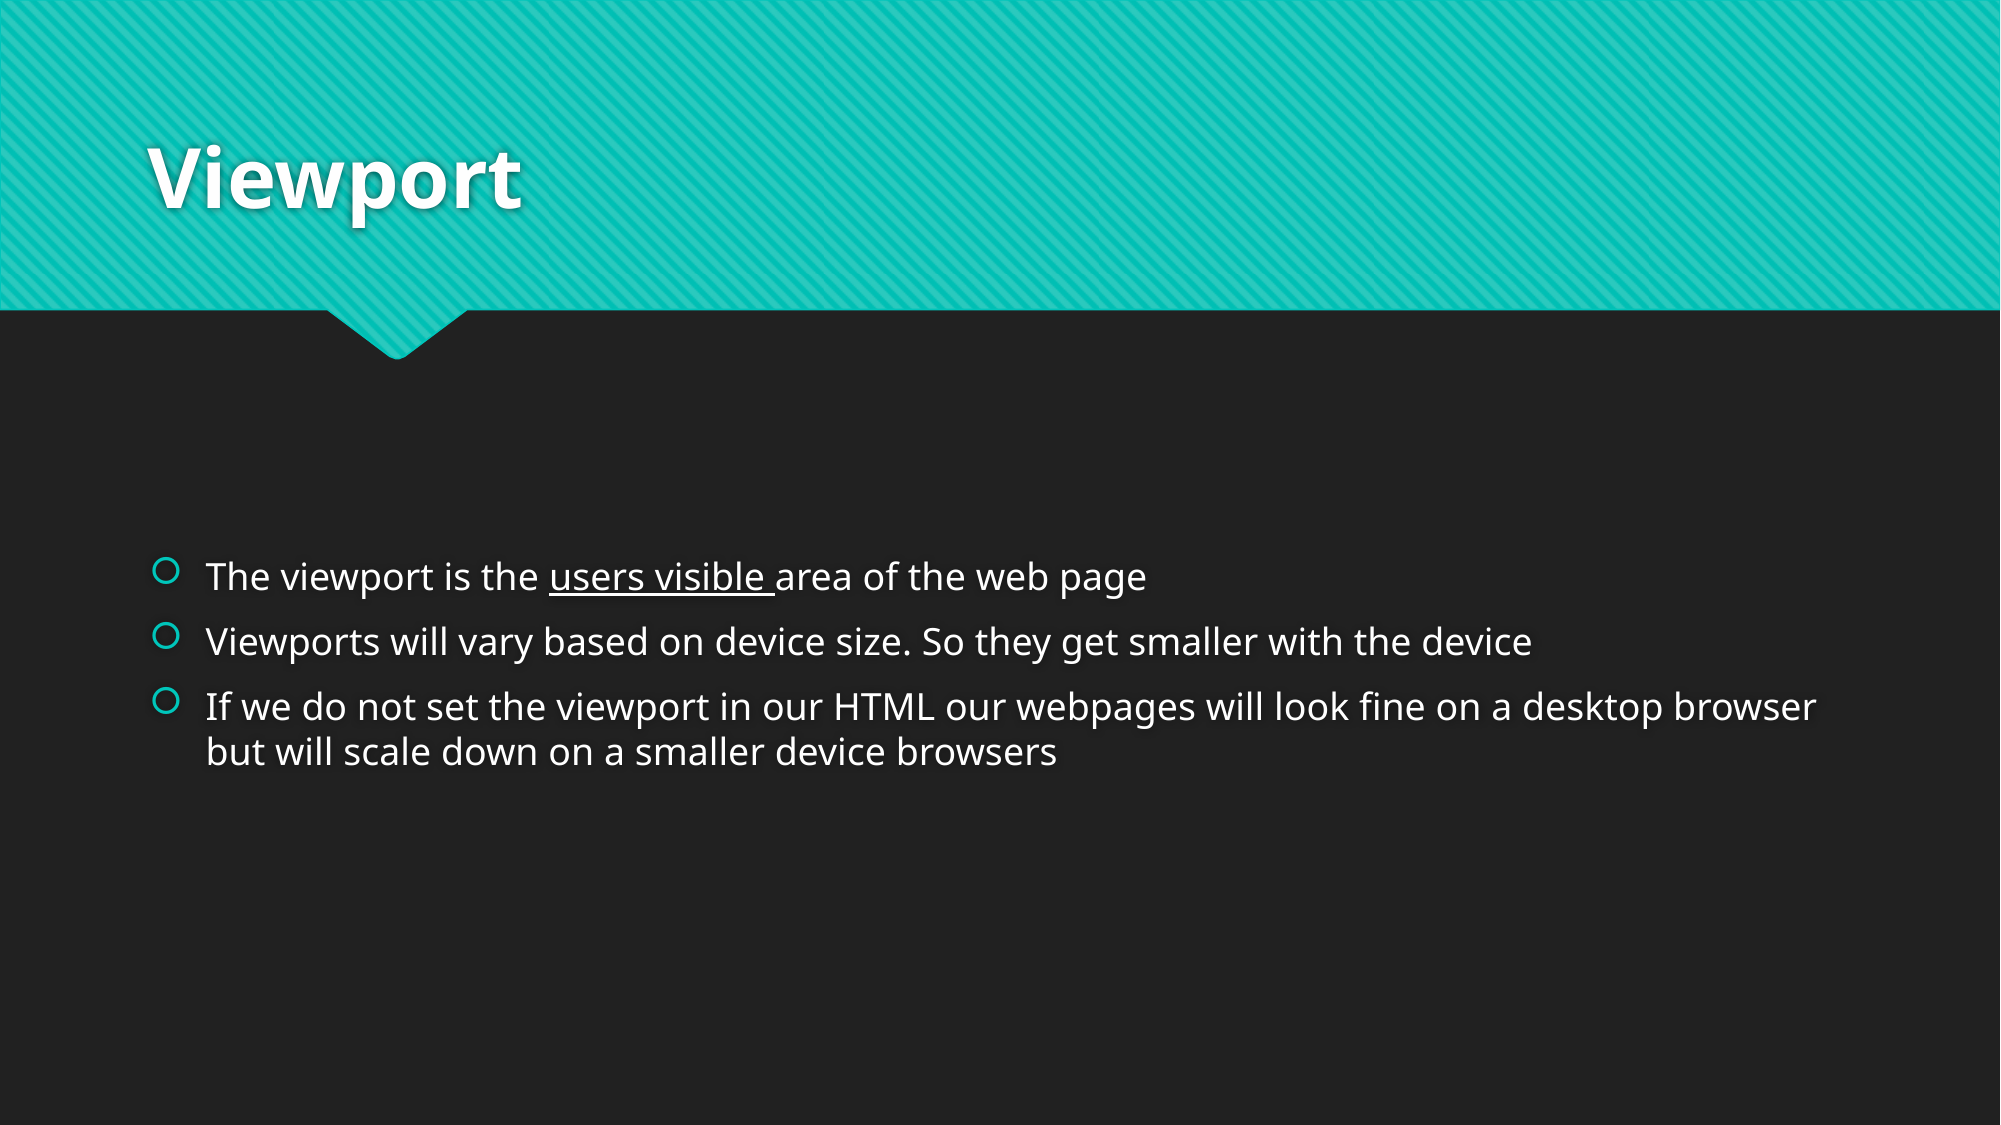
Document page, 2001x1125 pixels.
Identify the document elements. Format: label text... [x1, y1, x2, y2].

title Viewport [132, 73, 1868, 233]
list The viewport is the users visible area of the web page Viewports will vary based on device size. So they get smaller with the device If we do not set the viewport in our HTML our webpages will look fine on a desktop browser but will scale down on a smaller device browsers [134, 364, 1866, 962]
